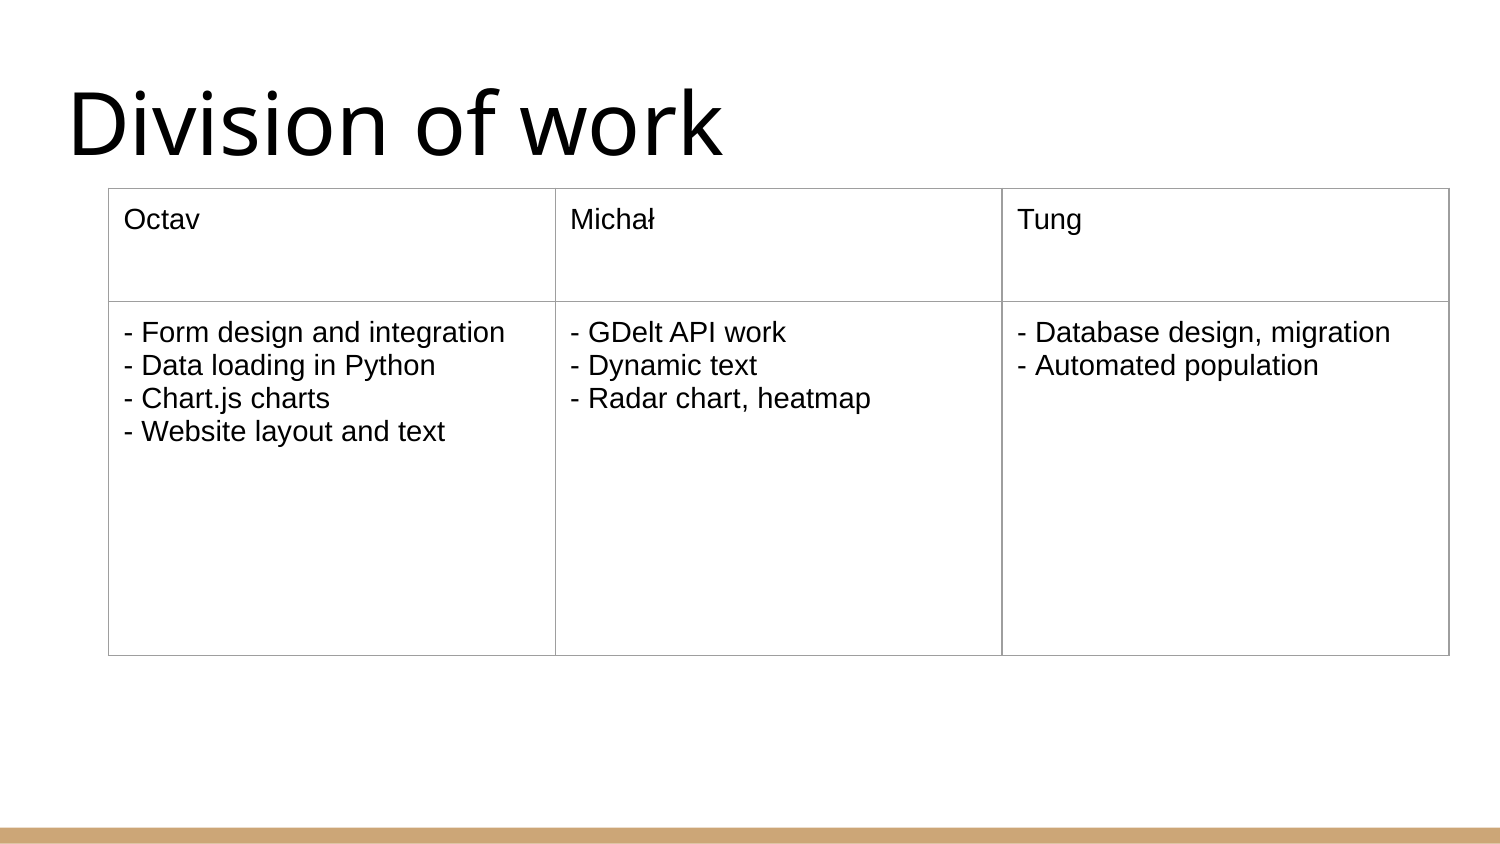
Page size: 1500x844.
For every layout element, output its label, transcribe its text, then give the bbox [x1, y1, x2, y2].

table_cell - GDelt API work - Dynamic text - Radar chart, heatmap [556, 302, 1001, 655]
table_cell - Form design and integration - Data loading in Python - Chart.js charts - Website layout and text [109, 302, 555, 655]
table_cell - Database design, migration - Automated population [1003, 302, 1448, 655]
title Division of work [51, 51, 1449, 189]
table_header Michał [556, 189, 1001, 301]
table_header Octav [109, 189, 555, 301]
table_header Tung [1003, 189, 1448, 301]
